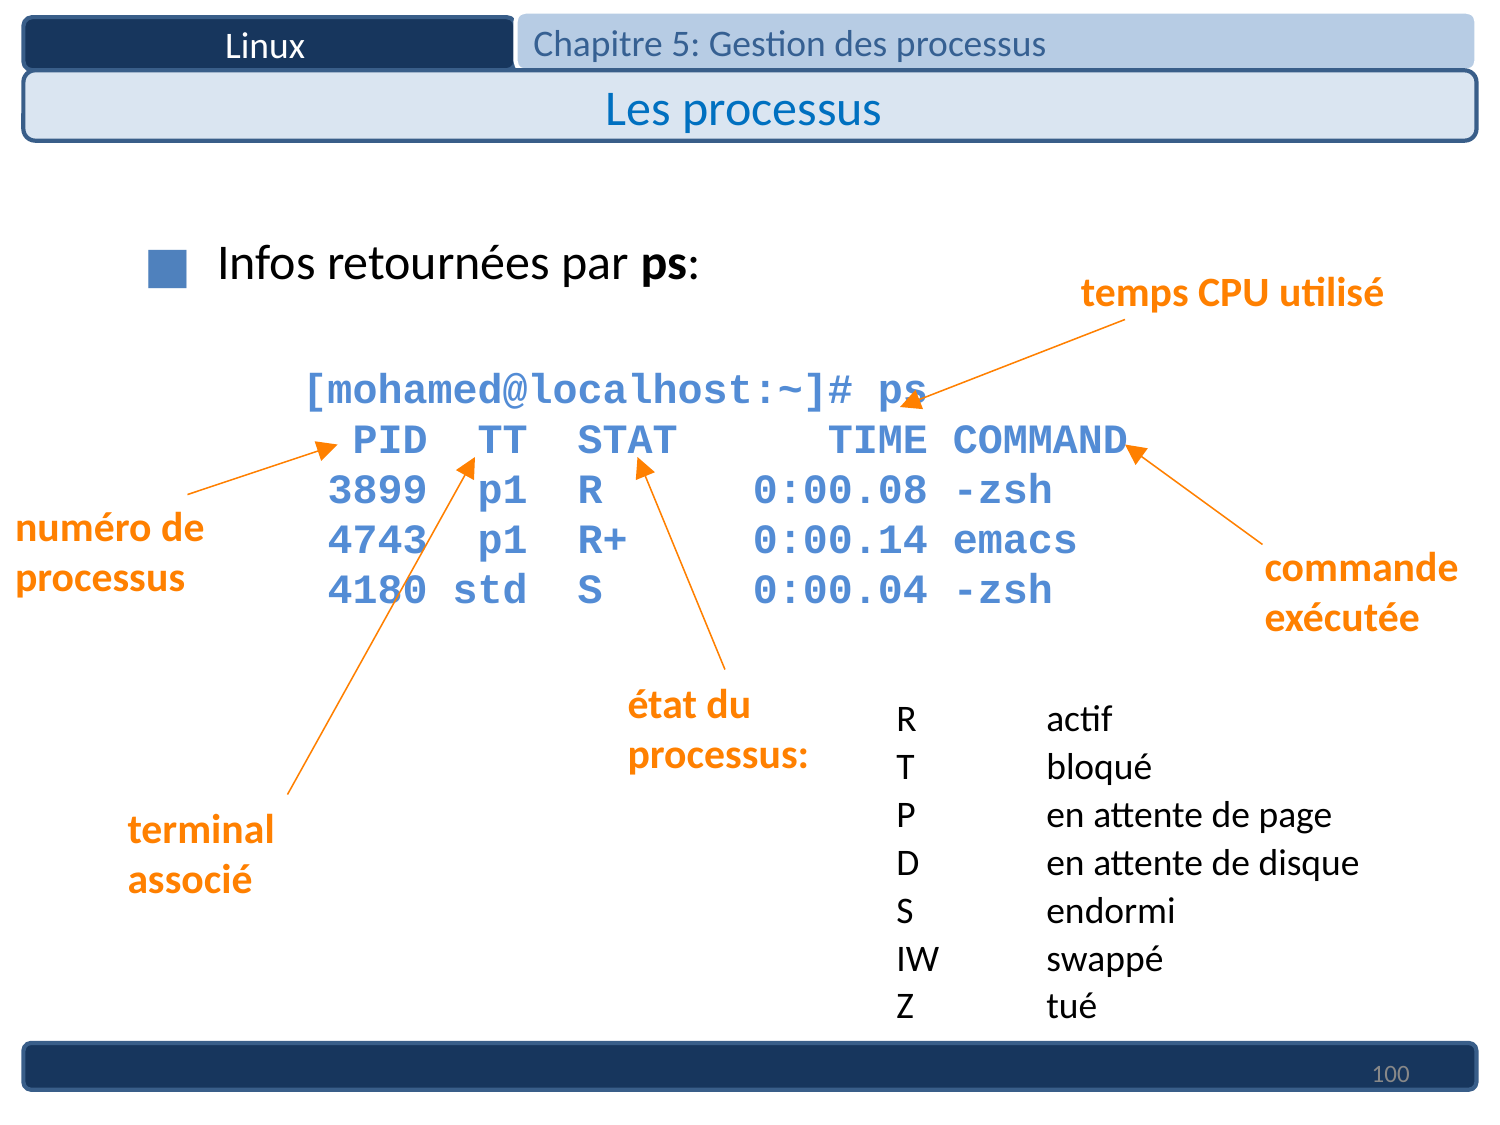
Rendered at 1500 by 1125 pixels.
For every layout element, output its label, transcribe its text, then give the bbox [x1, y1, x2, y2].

text_box [23, 1042, 1074, 1090]
text_box Les processus [23, 70, 1477, 141]
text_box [0, 444, 338, 608]
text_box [612, 456, 866, 785]
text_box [112, 456, 476, 910]
text_box Chapitre 5: Gestion des processus [515, 11, 1477, 71]
text_box [1425, 1042, 1477, 1090]
text_box Infos retournées par ps: [128, 222, 717, 299]
text_box R actif T bloqué P en attente de page D en attente de disque S endormi IW swappé Z tué [825, 691, 1388, 1067]
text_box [1124, 444, 1500, 648]
slide_number 100 [1074, 1042, 1425, 1103]
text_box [899, 256, 1451, 408]
text_box Linux [23, 17, 516, 70]
text_box [mohamed@localhost:~]# ps PID TT STAT TIME COMMAND 3899 p1 R 0:00.08 -zsh 4743 p1 R+ 0:00.14 emacs 4180 std S 0:00.04 -zsh [287, 354, 1143, 620]
